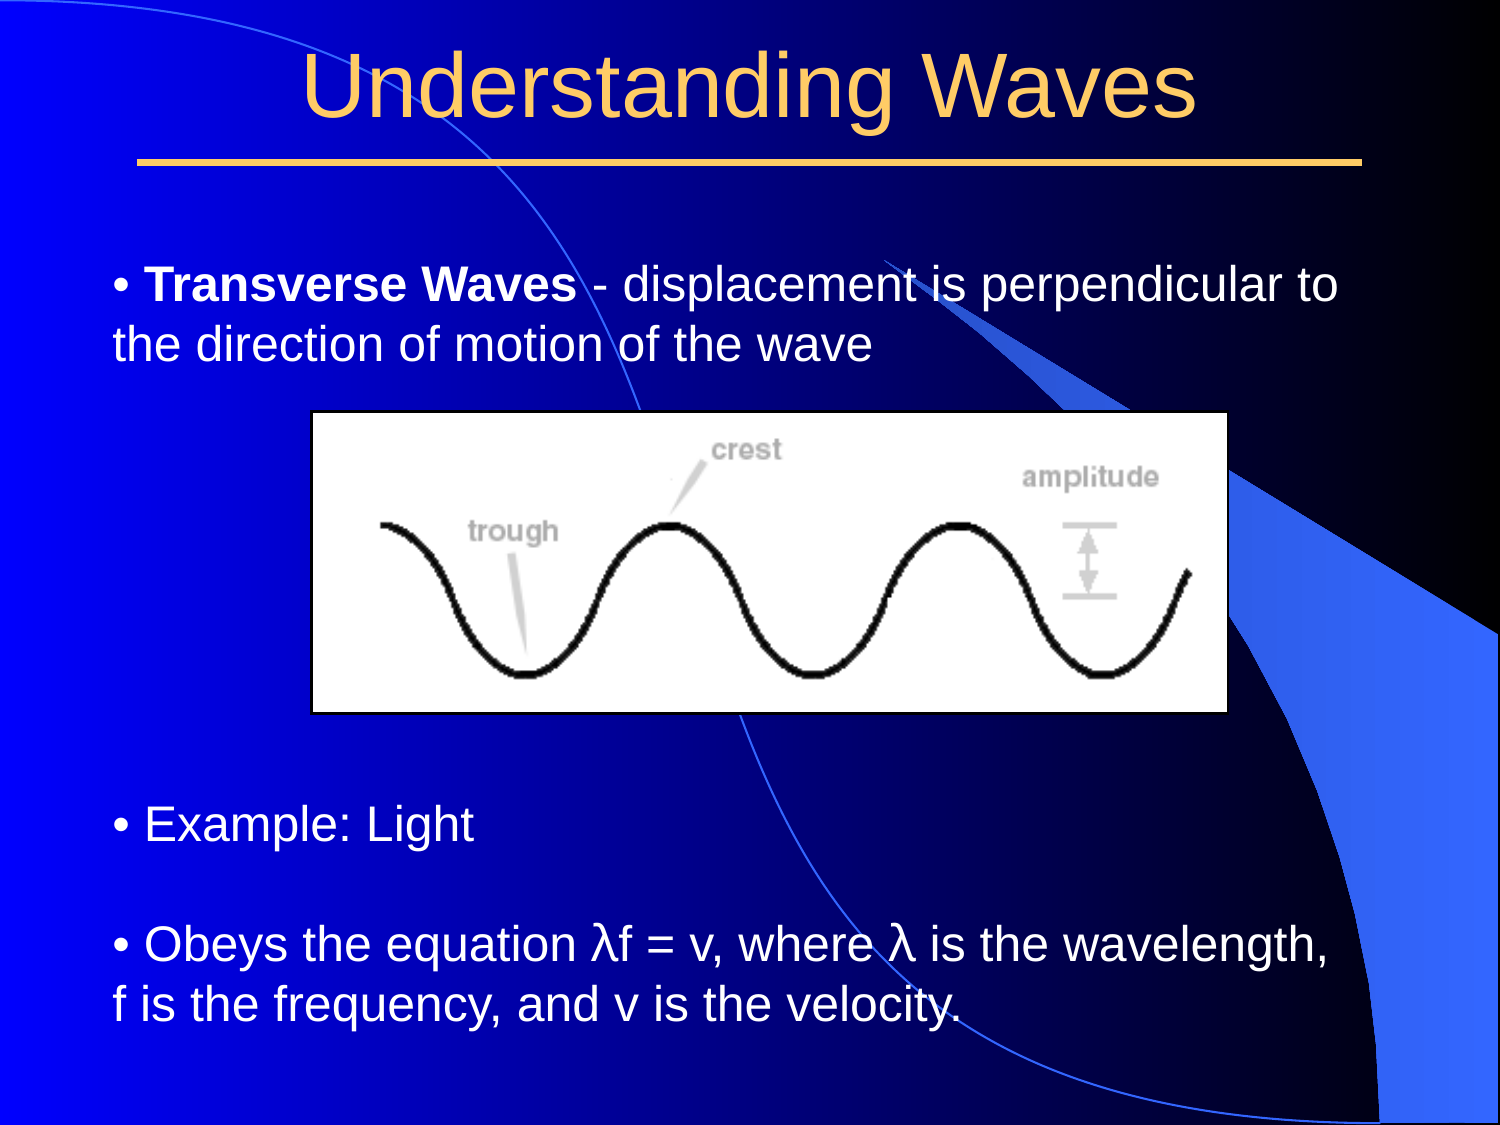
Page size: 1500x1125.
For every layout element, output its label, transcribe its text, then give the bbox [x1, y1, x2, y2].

title Understanding Waves [112, 0, 1388, 175]
text_box • Transverse Waves - displacement is perpendicular to the direction of motion of the wave • Example: Light • Obeys the equation λf = v, where λ is the wavelength, f is the frequency, and v is the velocity. [97, 243, 1375, 1099]
picture [312, 412, 1228, 713]
